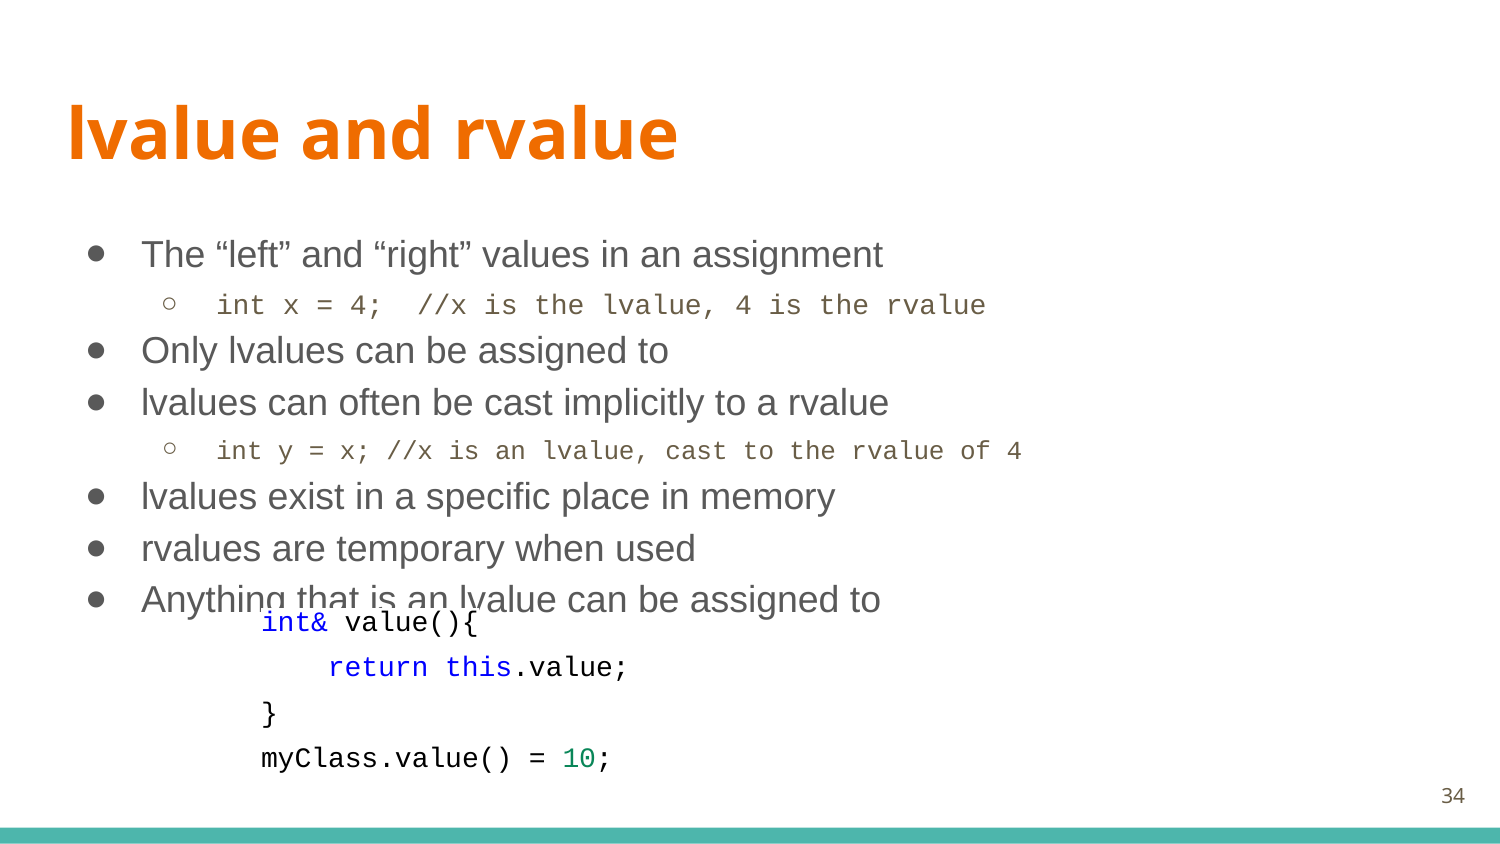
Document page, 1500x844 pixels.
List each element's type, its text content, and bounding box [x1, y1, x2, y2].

list The “left” and “right” values in an assignment int x = 4; //x is the lvalue, 4 is the rvalue Only lvalues can be assigned to lvalues can often be cast implicitly to a rvalue int y = x; //x is an lvalue, cast to the rvalue of 4 lvalues exist in a specific place in memory rvalues are temporary when used Anything that is an lvalue can be assigned to [51, 207, 1449, 750]
title lvalue and rvalue [51, 72, 1449, 189]
text_box int& value(){ return this.value; } myClass.value() = 10; [245, 576, 1449, 789]
slide_number ‹#› [1389, 764, 1480, 830]
